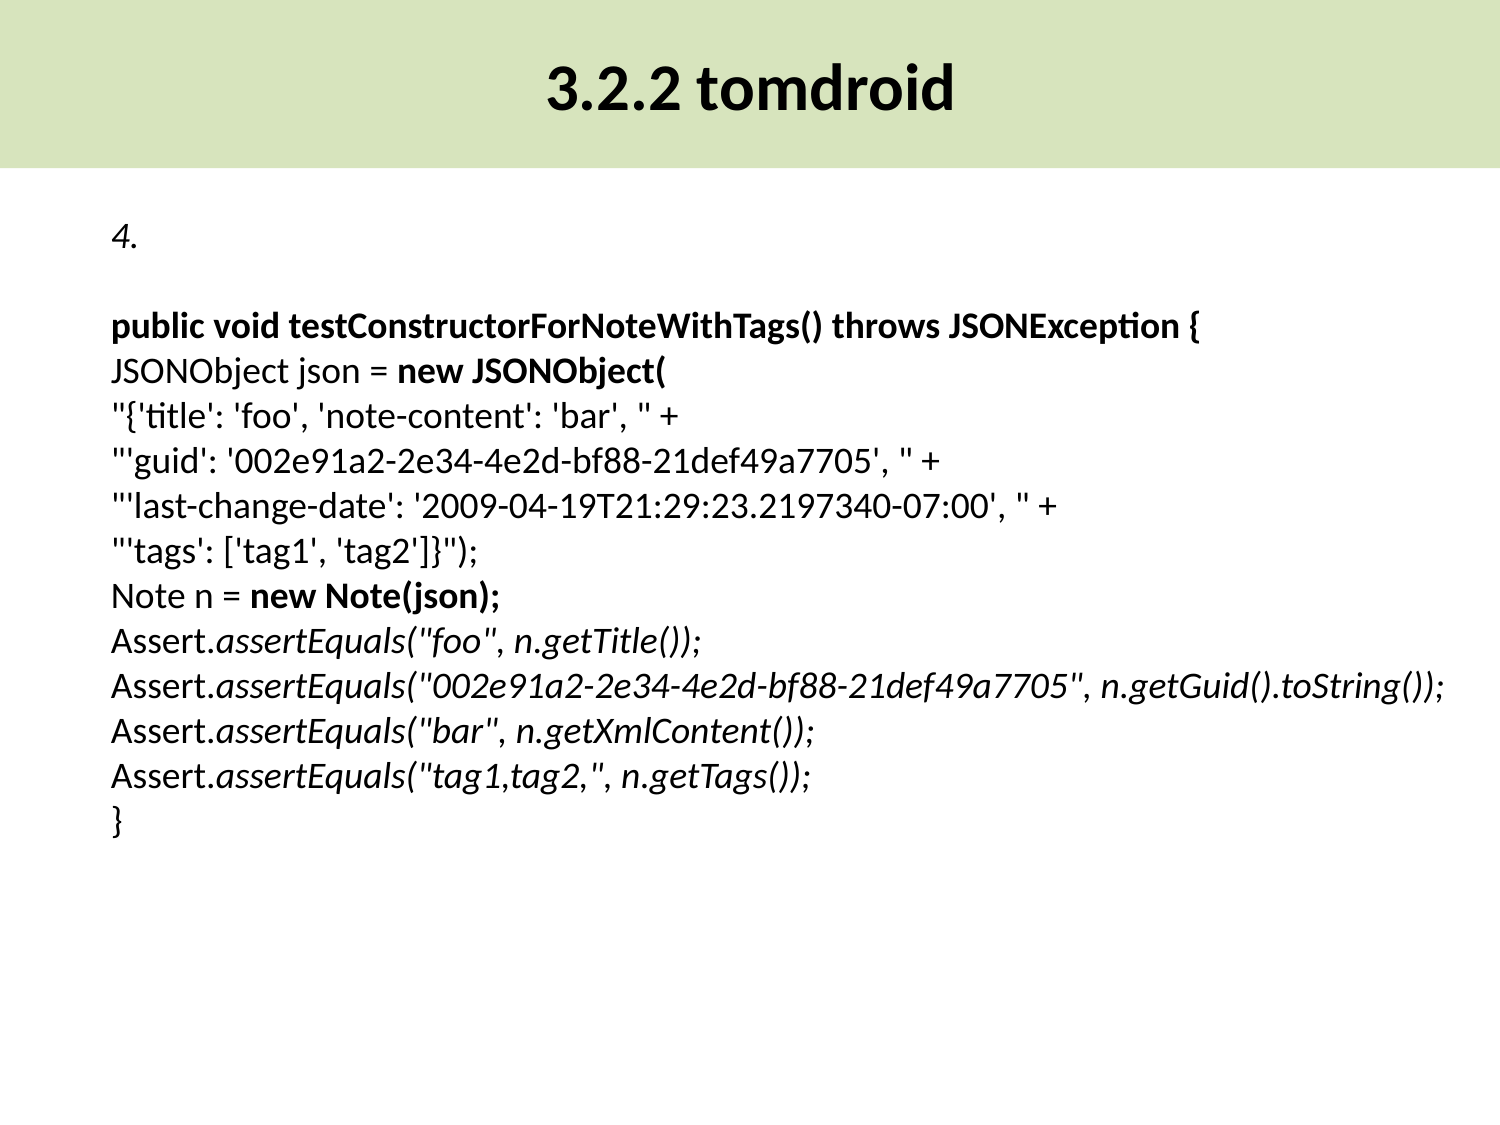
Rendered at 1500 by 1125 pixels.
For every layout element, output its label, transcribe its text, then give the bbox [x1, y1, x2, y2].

text_box 4. public void testConstructorForNoteWithTags() throws JSONException { JSONObject json = new JSONObject( "{'title': 'foo', 'note-content': 'bar', " + "'guid': '002e91a2-2e34-4e2d-bf88-21def49a7705', " + "'last-change-date': '2009-04-19T21:29:23.2197340-07:00', " + "'tags': ['tag1', 'tag2']}"); Note n = new Note(json); Assert.assertEquals("foo", n.getTitle()); Assert.assertEquals("002e91a2-2e34-4e2d-bf88-21def49a7705", n.getGuid().toString()); Assert.assertEquals("bar", n.getXmlContent()); Assert.assertEquals("tag1,tag2,", n.getTags()); } [96, 203, 1461, 893]
text_box 3.2.2 tomdroid [0, 0, 1500, 169]
